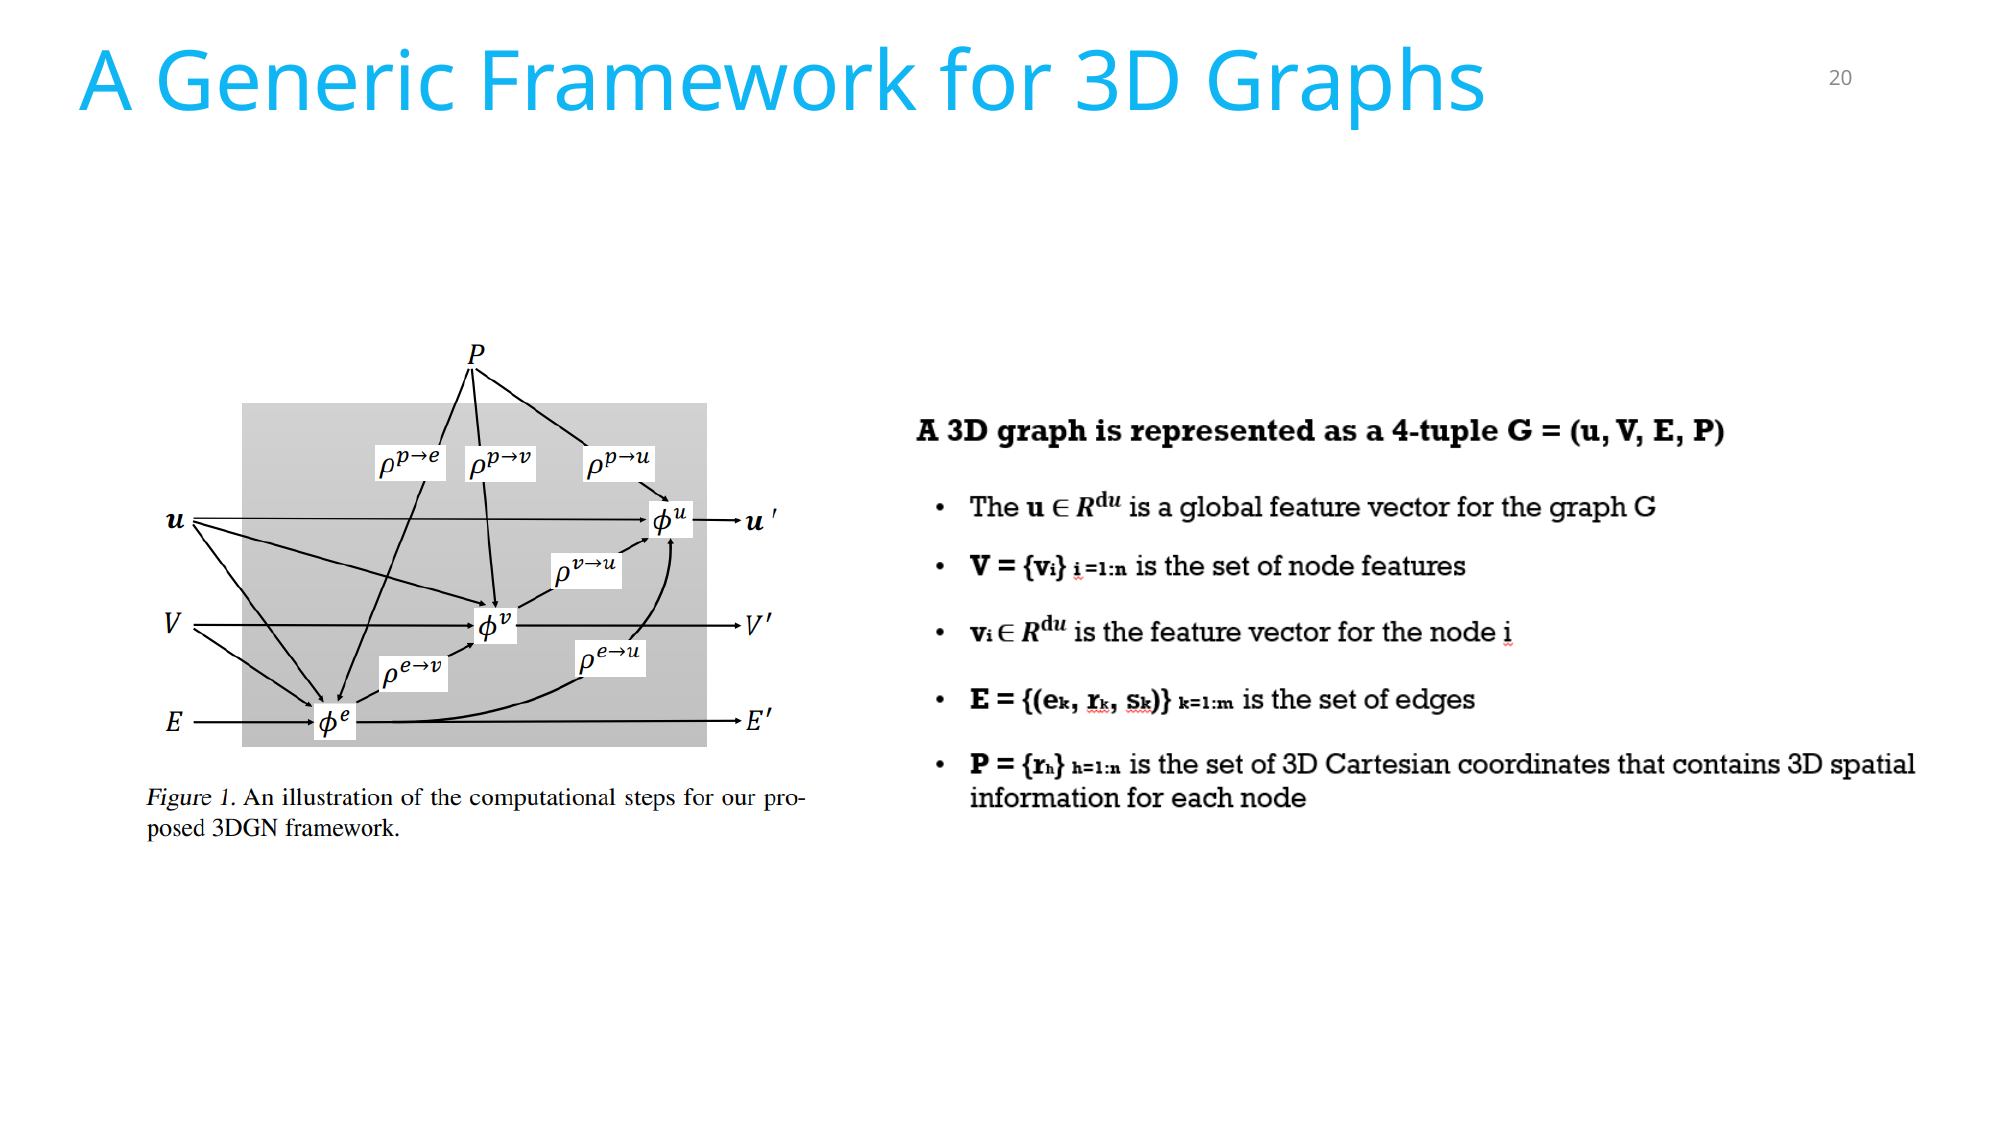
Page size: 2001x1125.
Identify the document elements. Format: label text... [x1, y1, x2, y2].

slide_number 20 [1717, 52, 1868, 105]
picture [131, 333, 2000, 866]
text_box A Generic Framework for 3D Graphs [64, 19, 1504, 135]
